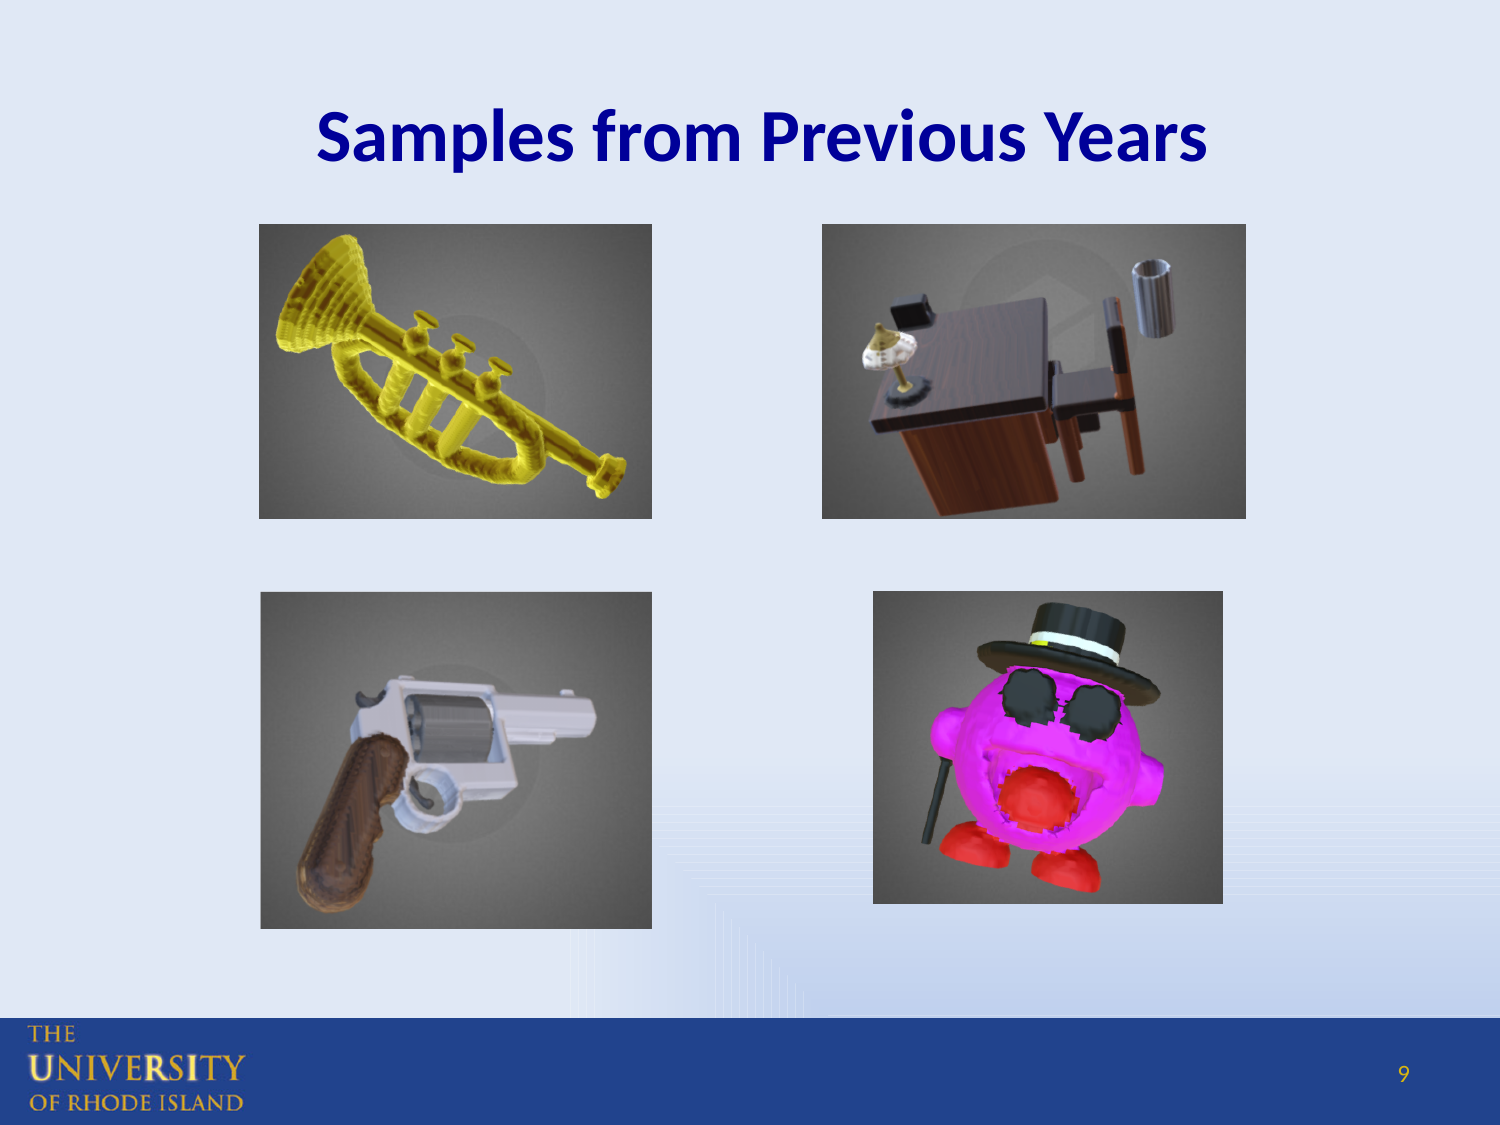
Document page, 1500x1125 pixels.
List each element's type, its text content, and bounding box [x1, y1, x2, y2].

title Samples from Previous Years [87, 37, 1438, 225]
picture [0, 1018, 1500, 1125]
picture [822, 224, 1246, 519]
picture [261, 564, 652, 956]
picture [873, 591, 1223, 904]
picture [258, 224, 652, 519]
